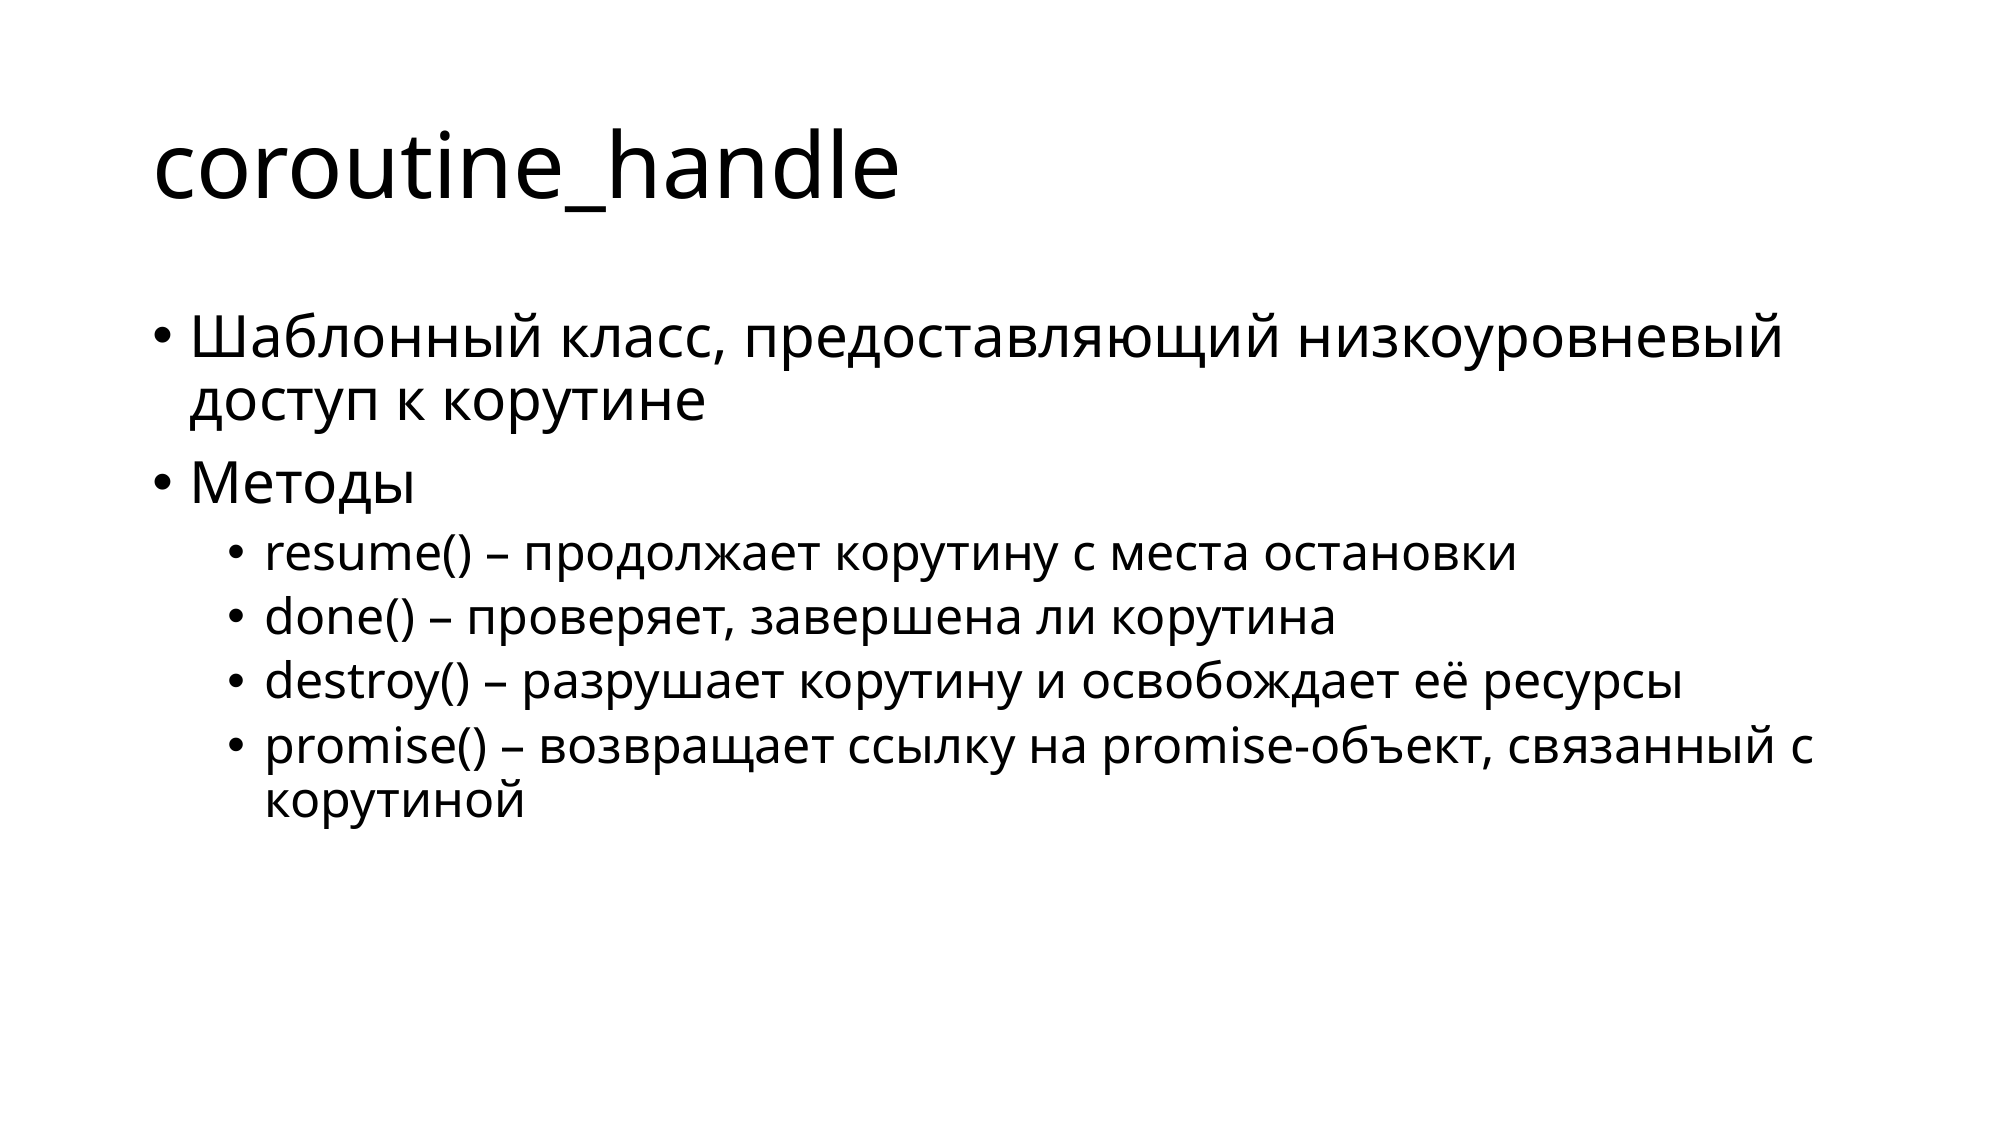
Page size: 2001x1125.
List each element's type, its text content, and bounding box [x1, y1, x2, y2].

list Шаблонный класс, предоставляющий низкоуровневый доступ к корутине Методы resume() – продолжает корутину с места остановки done() – проверяет, завершена ли корутина destroy() – разрушает корутину и освобождает её ресурсы promise() – возвращает ссылку на promise-объект, связанный с корутиной [137, 299, 1863, 1014]
title coroutine_handle [137, 59, 1863, 278]
